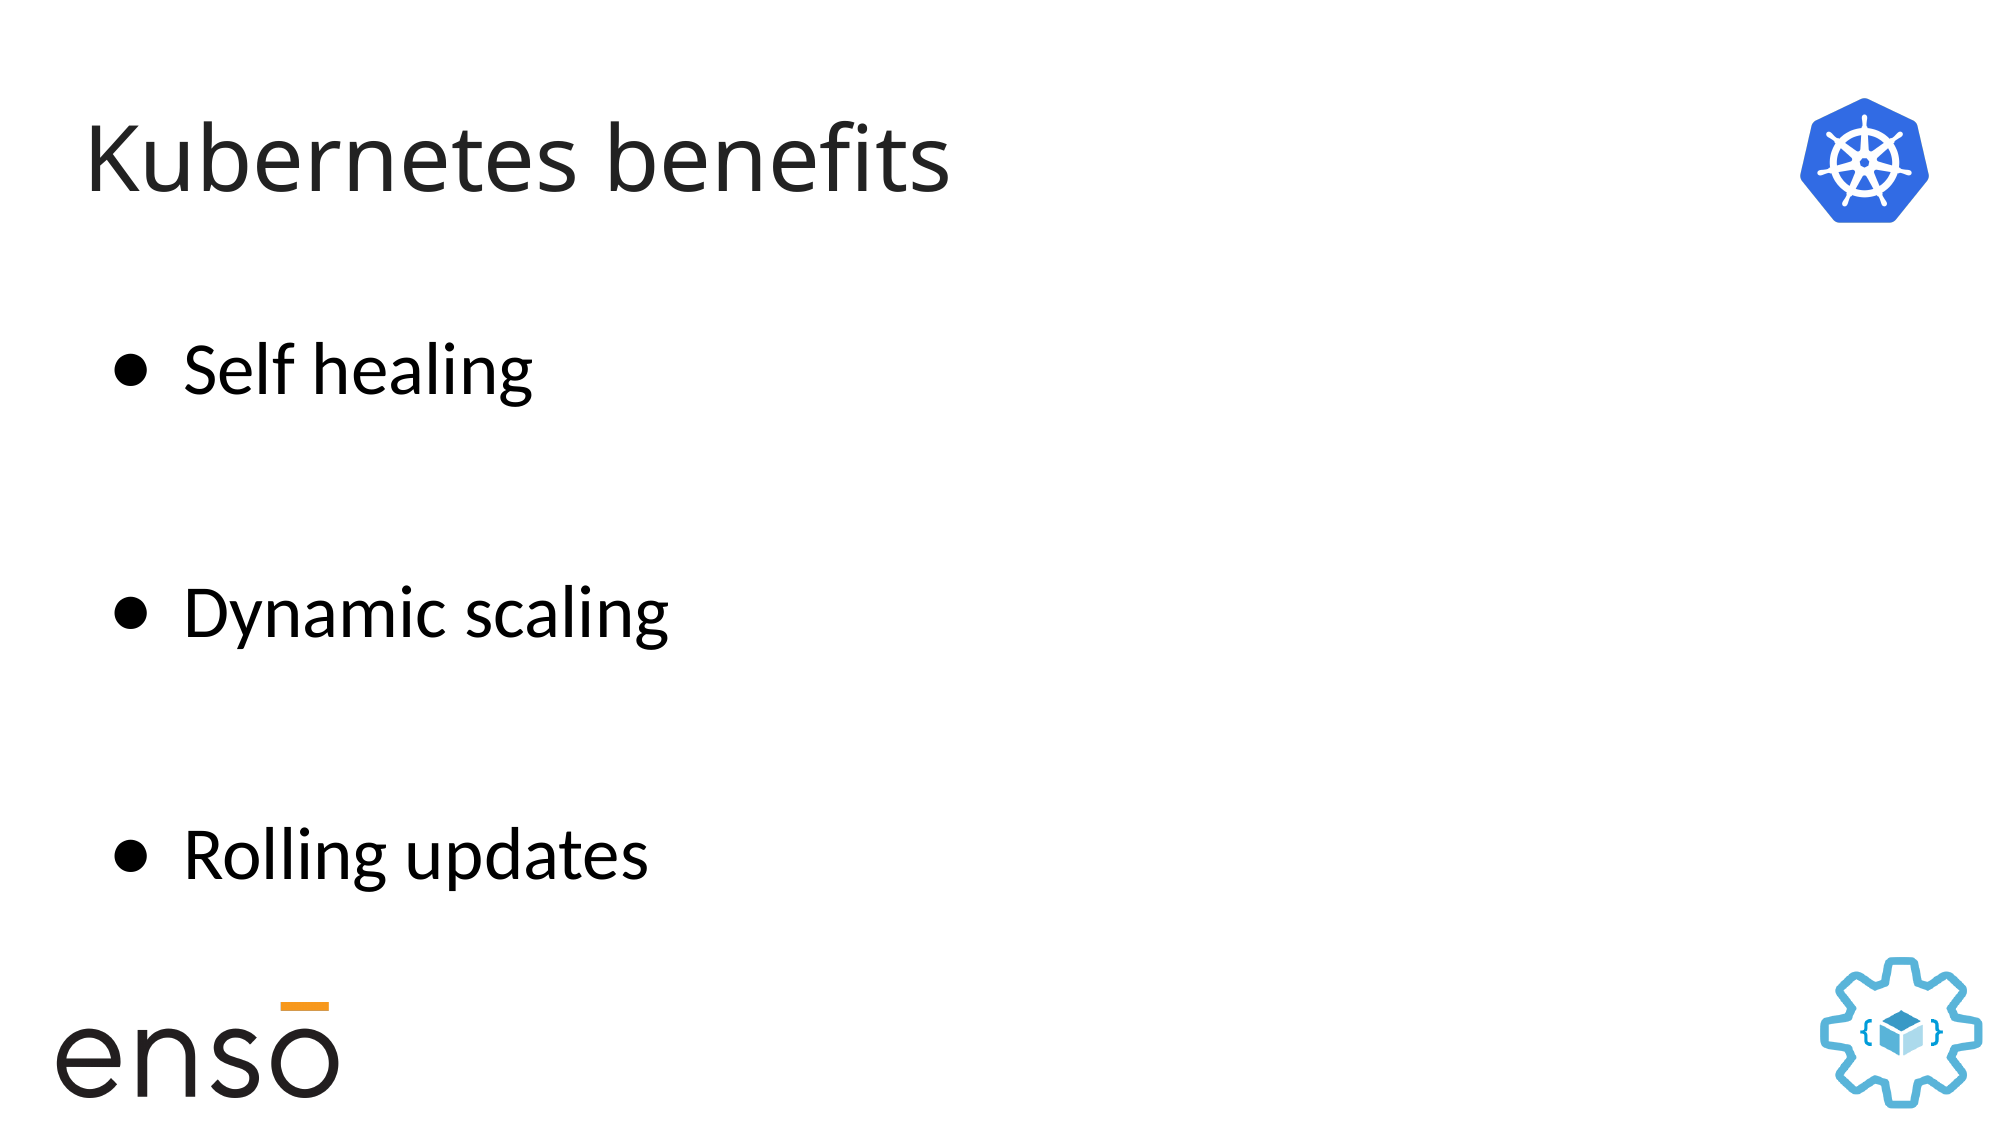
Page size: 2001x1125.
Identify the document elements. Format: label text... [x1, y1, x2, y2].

text_box Self healing Dynamic scaling Rolling updates [68, 224, 1886, 989]
picture [56, 1002, 339, 1098]
picture [1802, 940, 2000, 1125]
picture [1793, 97, 1932, 225]
title Kubernetes benefits [68, 97, 1793, 223]
